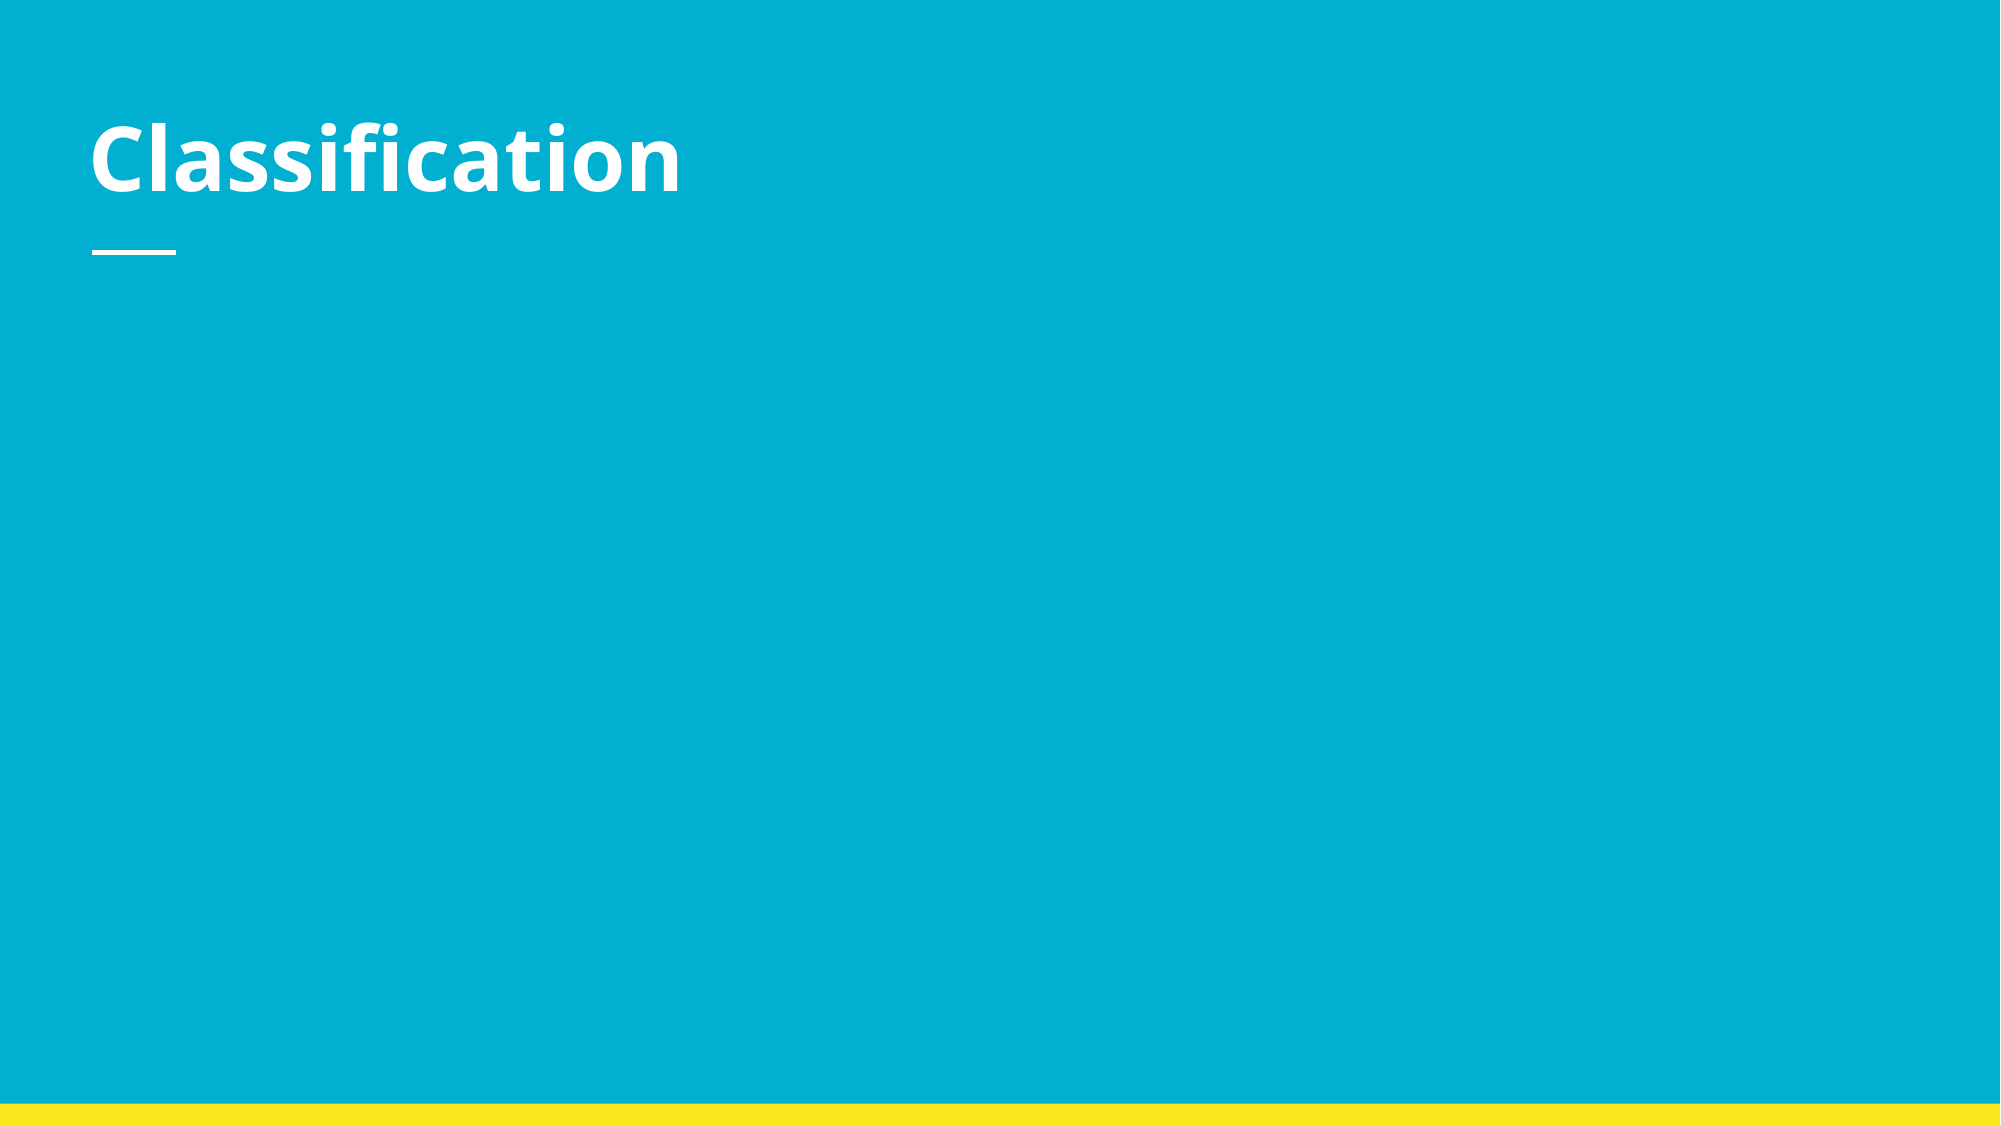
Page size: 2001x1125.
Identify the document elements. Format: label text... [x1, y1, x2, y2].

title Classification [68, 81, 1932, 223]
